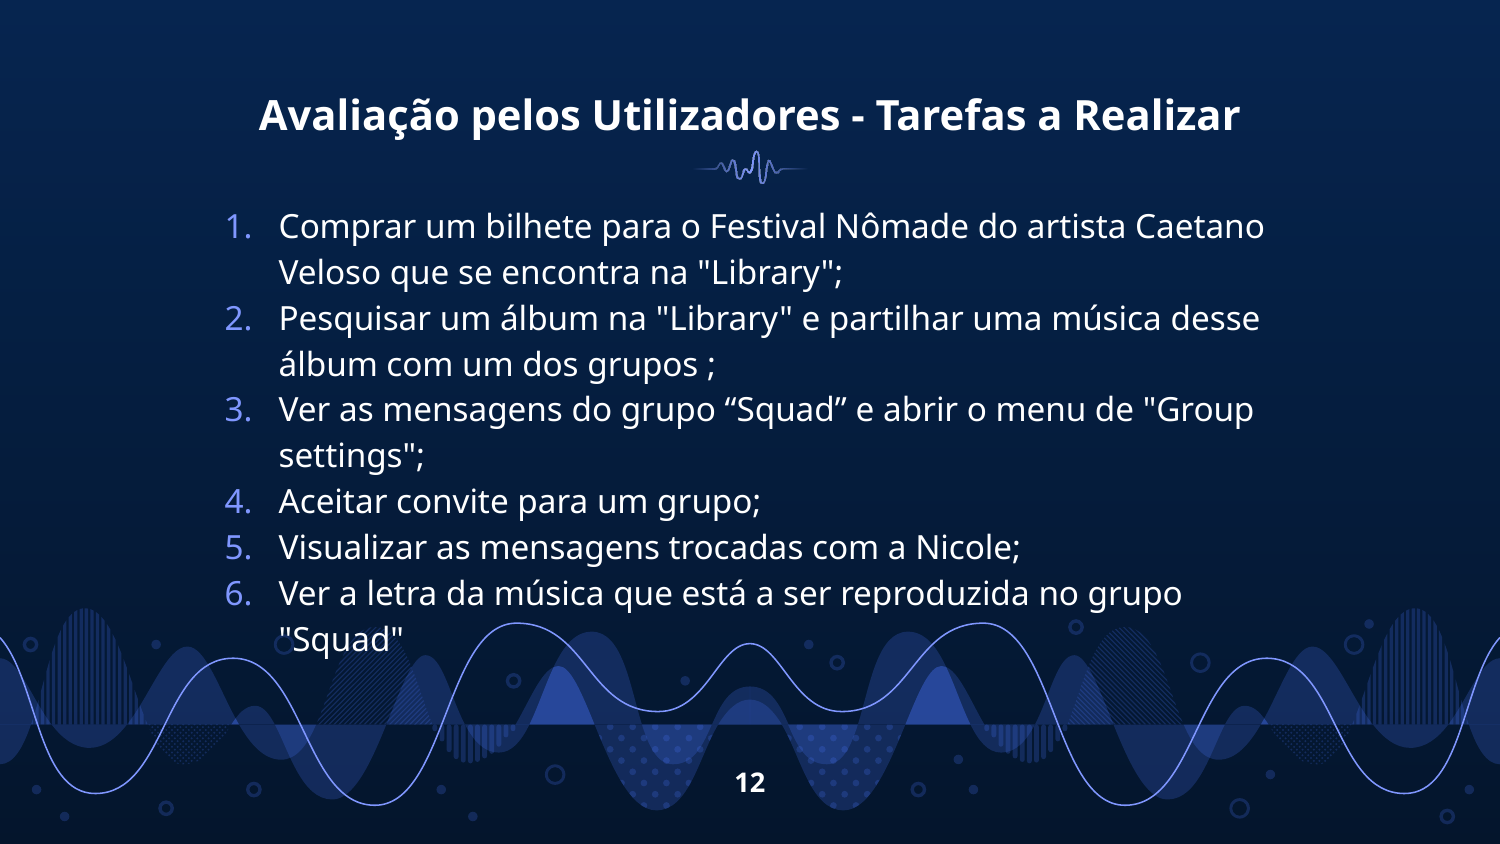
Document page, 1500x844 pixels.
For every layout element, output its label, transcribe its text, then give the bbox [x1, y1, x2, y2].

list Comprar um bilhete para o Festival Nômade do artista Caetano Veloso que se encontra na "Library"; Pesquisar um álbum na "Library" e partilhar uma música desse álbum com um dos grupos ; Ver as mensagens do grupo “Squad” e abrir o menu de "Group settings"; Aceitar convite para um grupo; Visualizar as mensagens trocadas com a Nicole; Ver a letra da música que está a ser reproduzida no grupo "Squad" [203, 199, 1297, 687]
title Avaliação pelos Utilizadores - Tarefas a Realizar [203, 74, 1297, 140]
slide_number ‹#› [705, 724, 795, 844]
